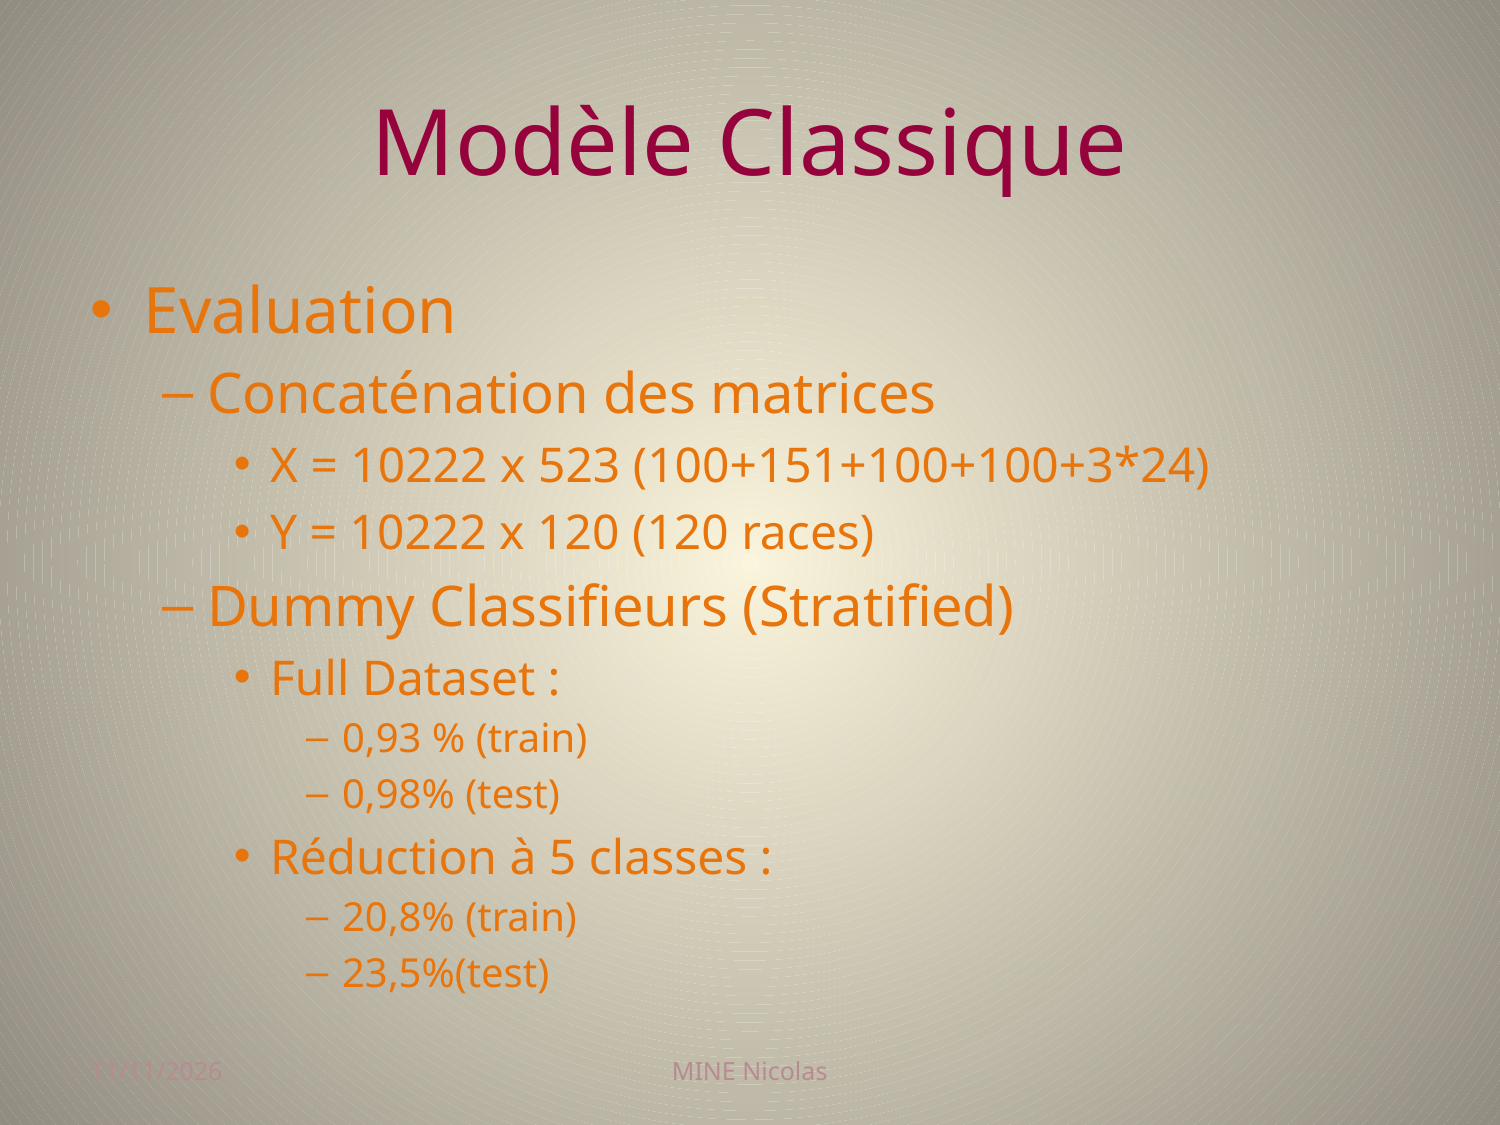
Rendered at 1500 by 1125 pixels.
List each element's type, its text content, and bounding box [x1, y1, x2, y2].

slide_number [75, 1042, 425, 1103]
footer MINE Nicolas [512, 1042, 988, 1103]
list Evaluation Concaténation des matrices X = 10222 x 523 (100+151+100+100+3*24) Y = 10222 x 120 (120 races) Dummy Classifieurs (Stratified) Full Dataset : 0,93 % (train) 0,98% (test) Réduction à 5 classes : 20,8% (train) 23,5%(test) [75, 262, 1425, 1005]
title Modèle Classique [75, 45, 1425, 233]
